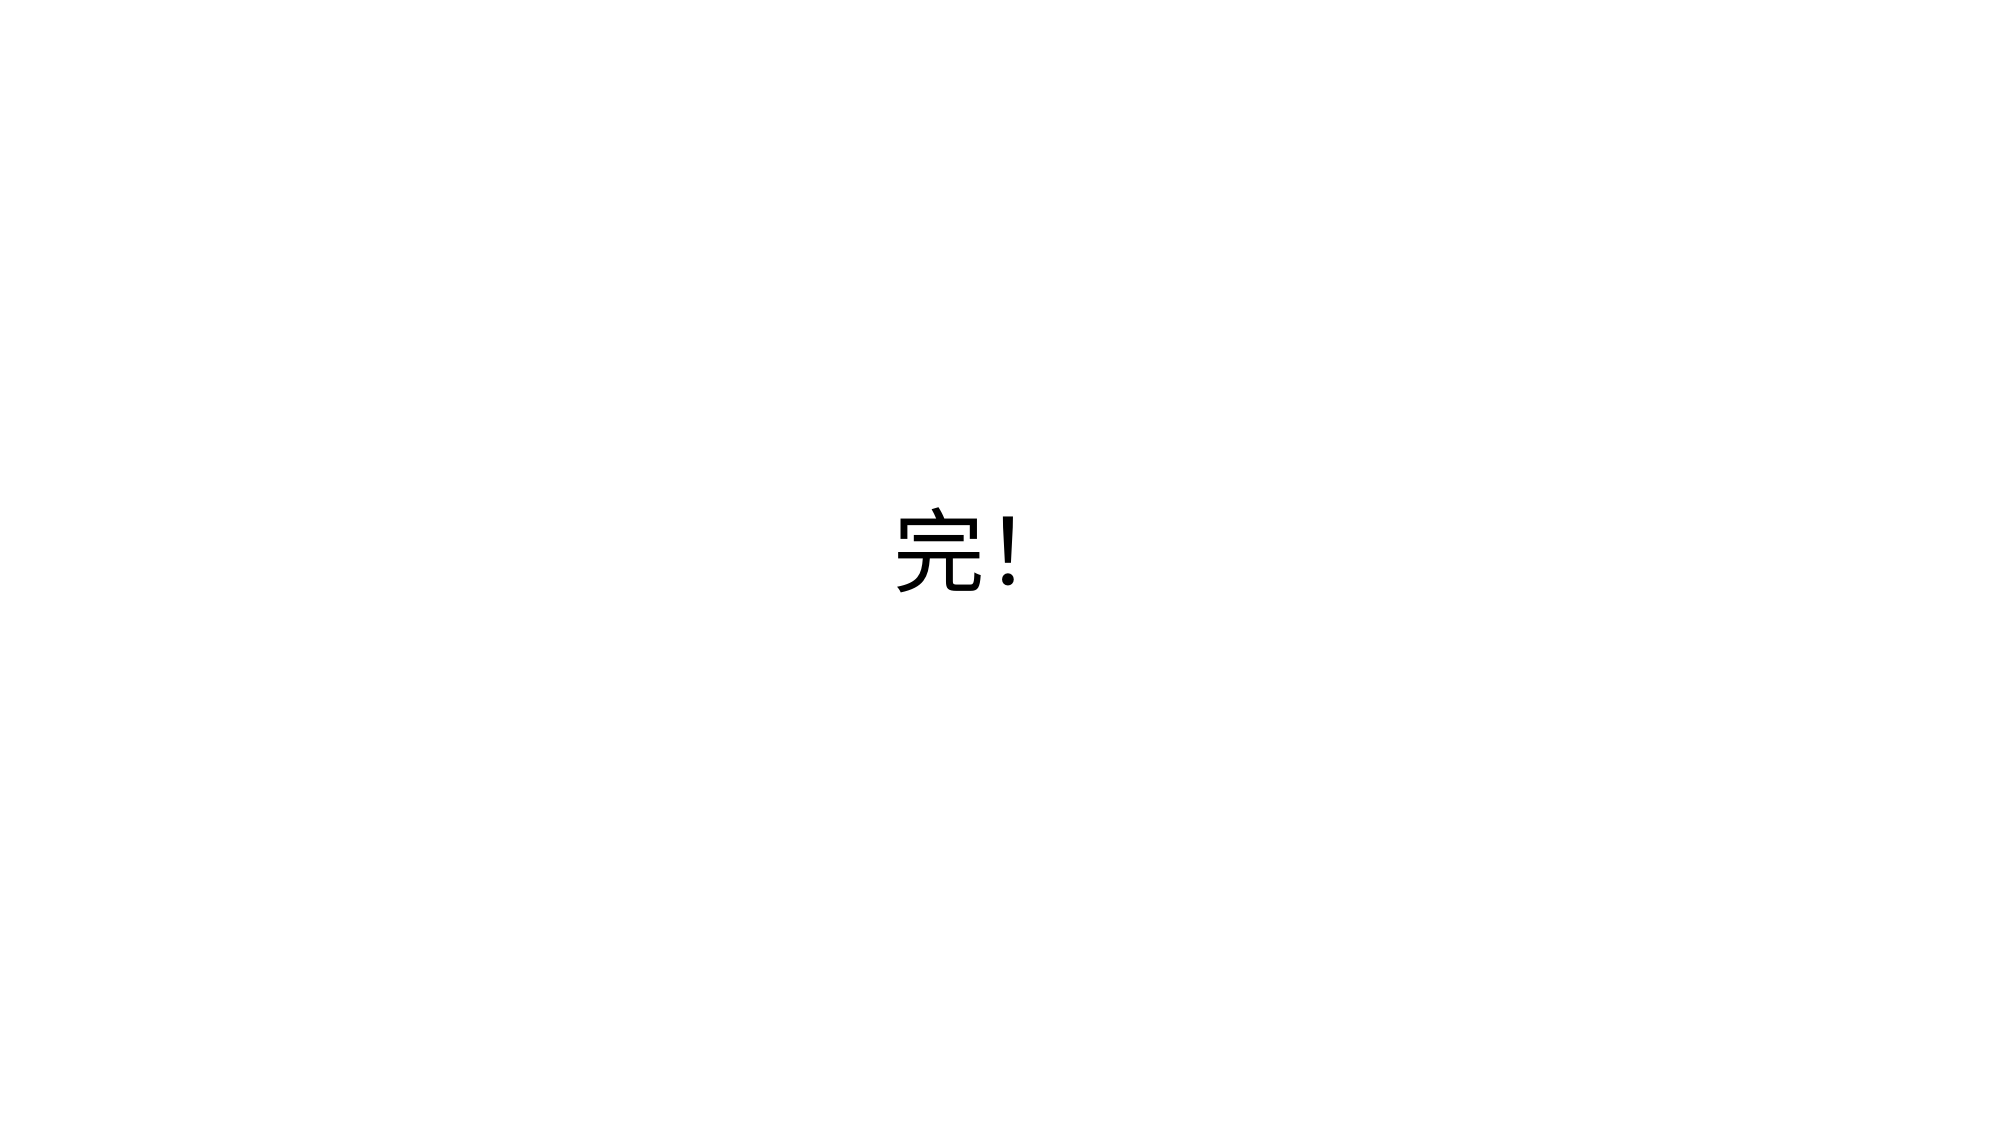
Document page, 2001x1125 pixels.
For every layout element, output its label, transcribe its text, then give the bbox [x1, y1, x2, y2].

title 完！ [123, 446, 1849, 665]
